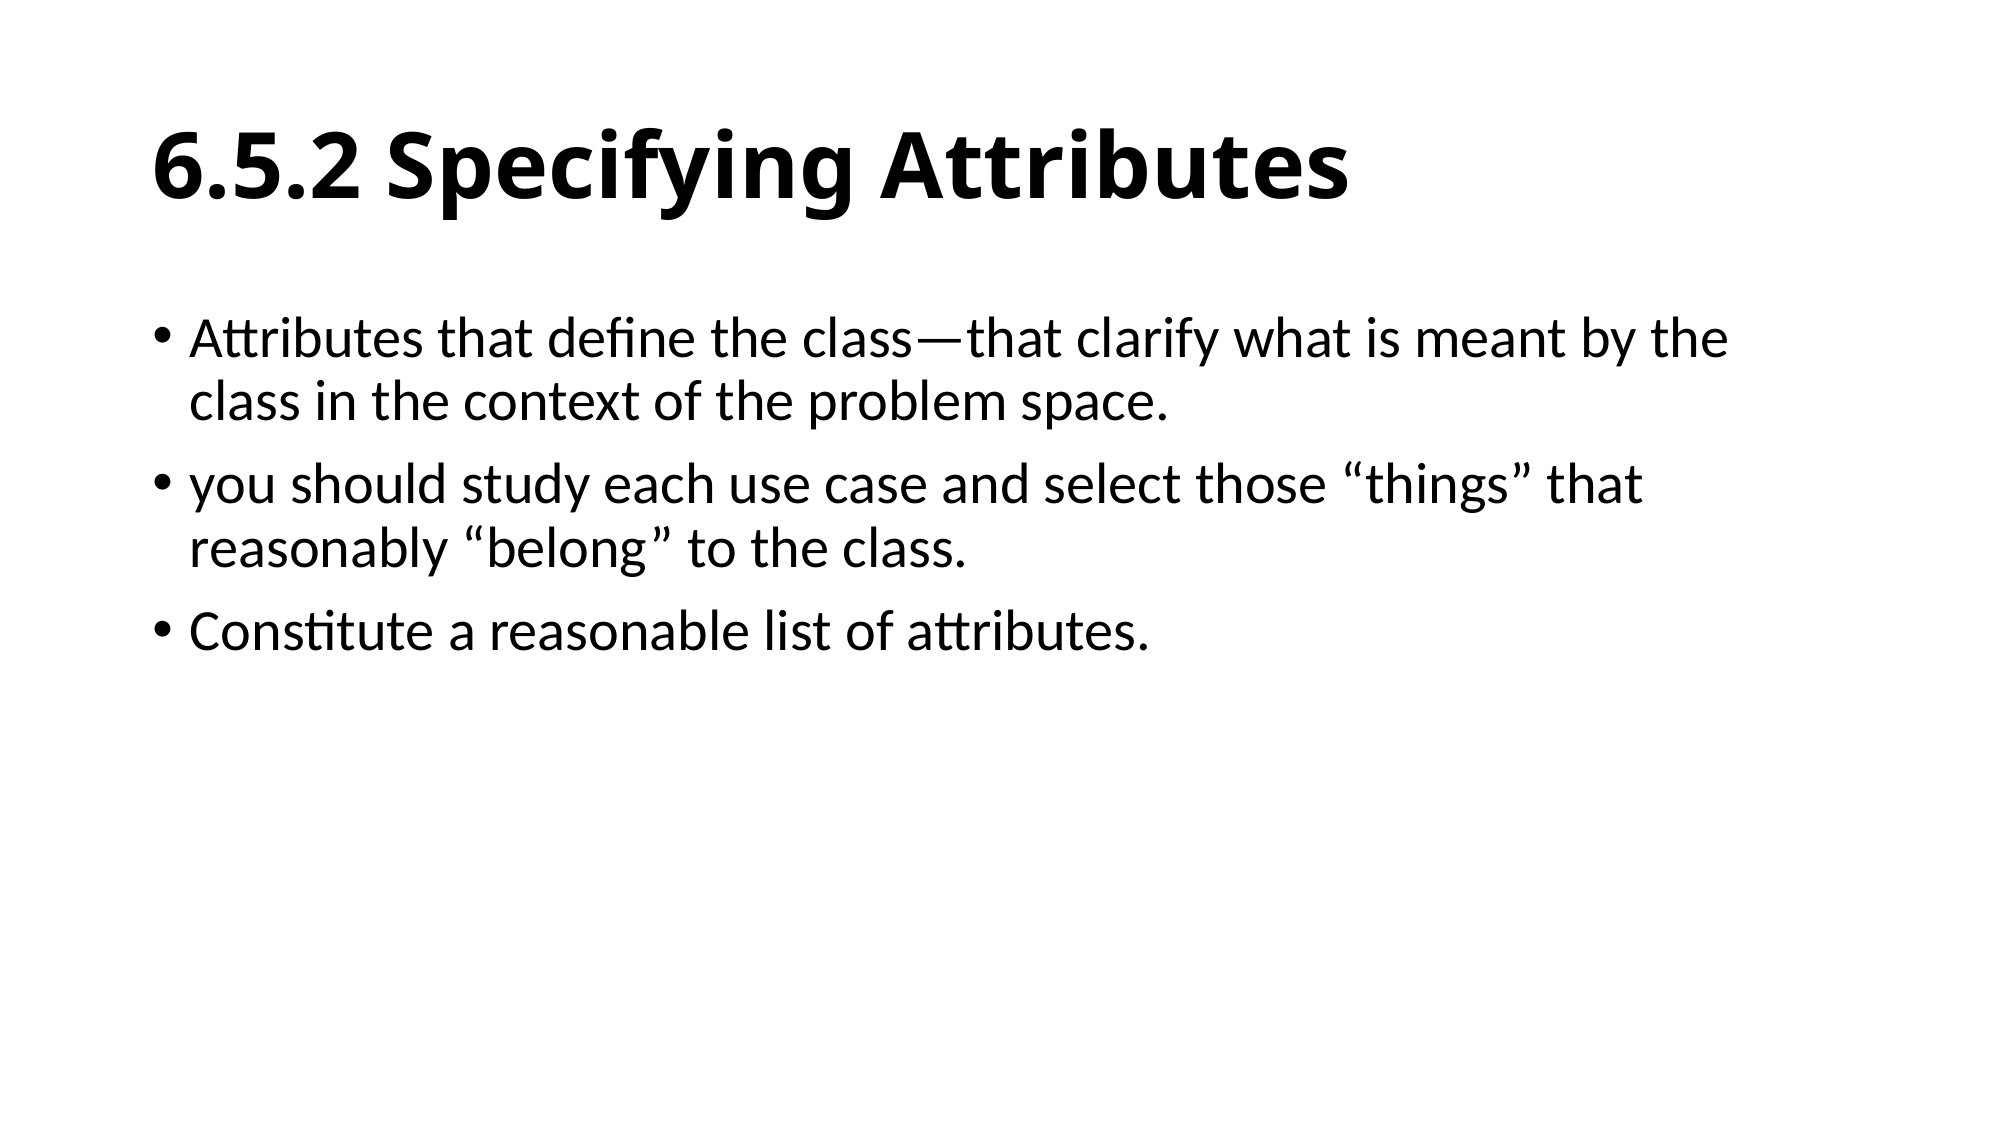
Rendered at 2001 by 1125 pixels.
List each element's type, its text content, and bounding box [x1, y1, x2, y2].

list Attributes that define the class—that clarify what is meant by the class in the context of the problem space. you should study each use case and select those “things” that reasonably “belong” to the class. Constitute a reasonable list of attributes. [137, 299, 1863, 1014]
title 6.5.2 Specifying Attributes [137, 59, 1863, 278]
